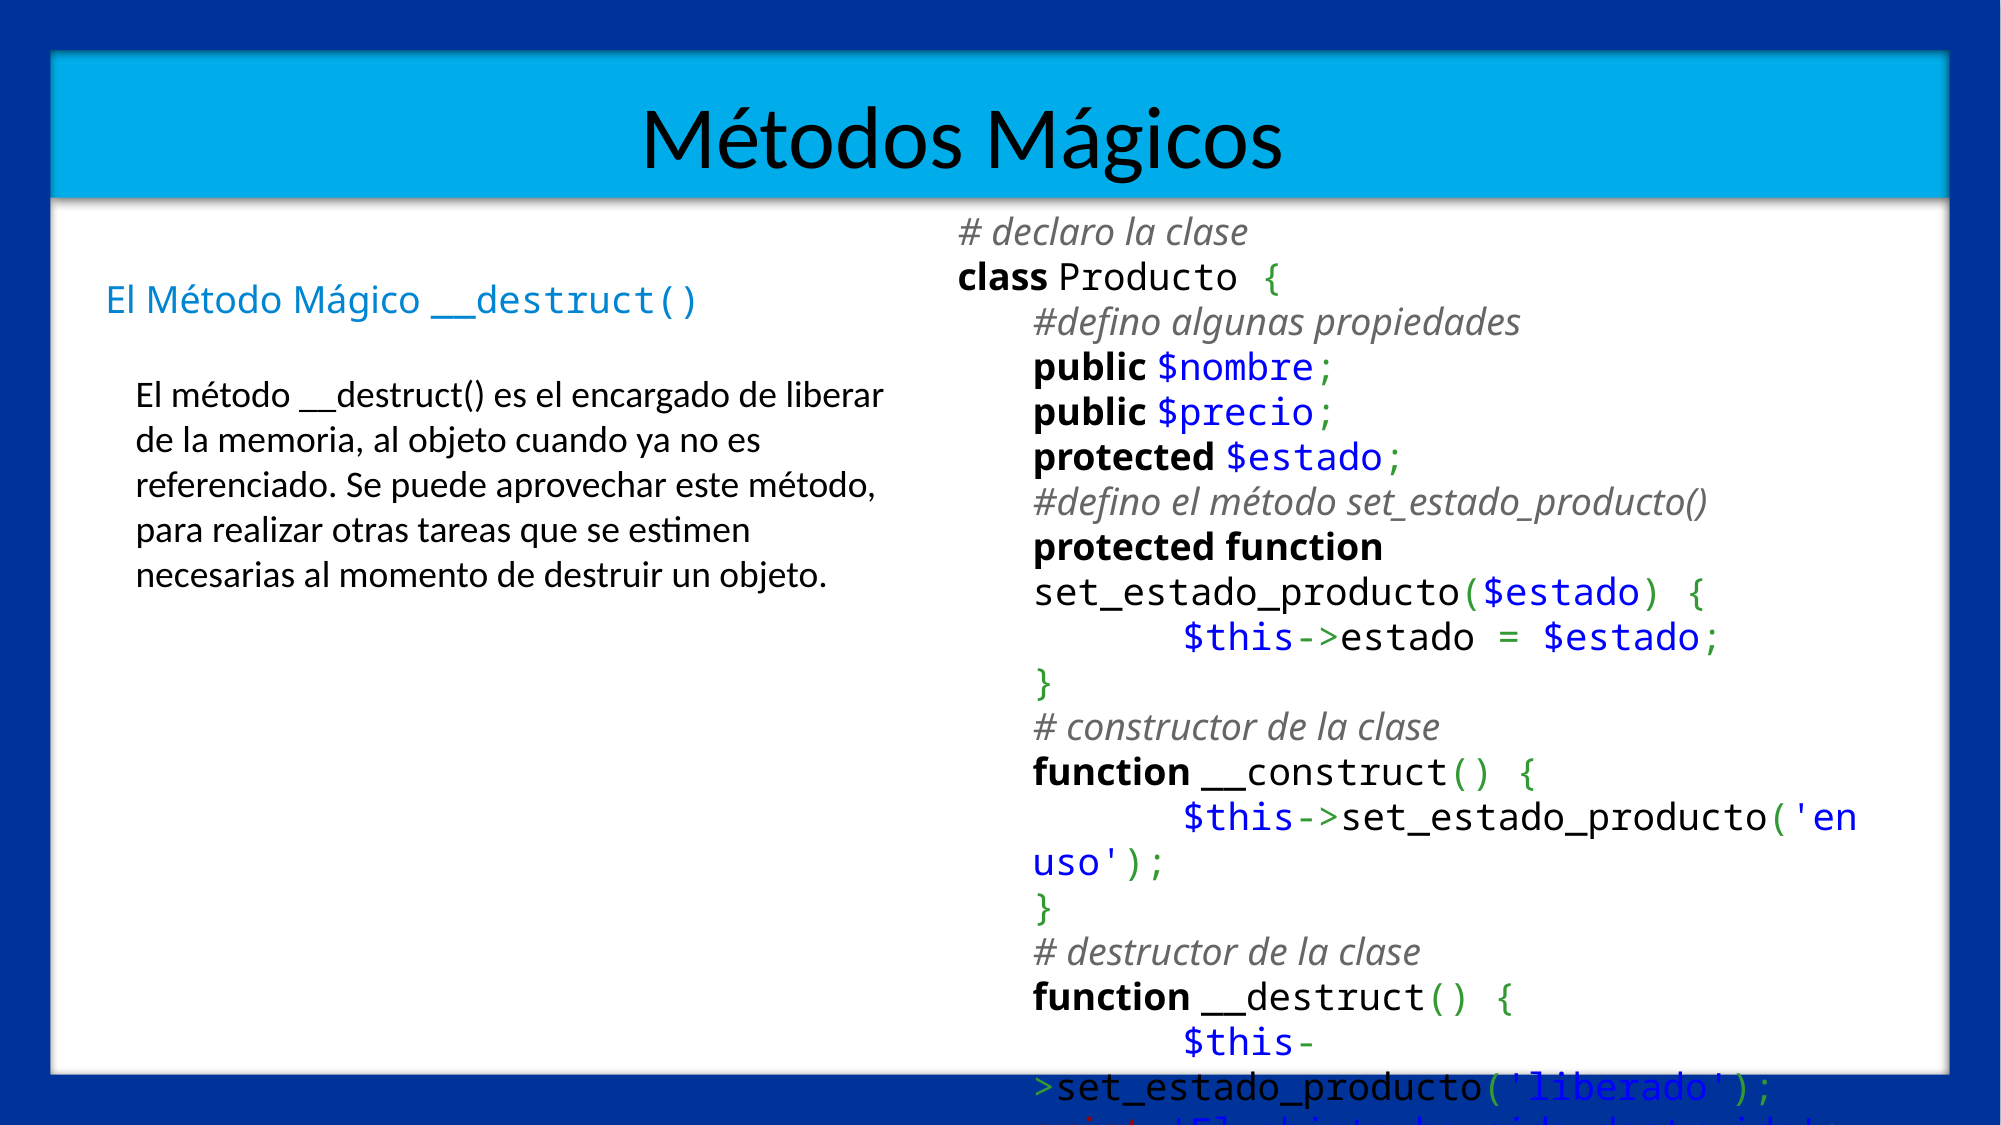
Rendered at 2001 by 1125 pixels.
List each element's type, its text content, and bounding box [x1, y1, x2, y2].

text_box El Método Mágico __destruct() [90, 268, 716, 328]
text_box # declaro la clase class Producto { #defino algunas propiedades public $nombre; public $precio; protected $estado; #defino el método set_estado_producto() protected function set_estado_producto($estado) { $this->estado = $estado; } # constructor de la clase function __construct() { $this->set_estado_producto('en uso'); } # destructor de la clase function __destruct() { $this->set_estado_producto('liberado'); print 'El objeto ha sido destruido'; } } [942, 201, 1943, 1125]
text_box El método __destruct() es el encargado de liberar de la memoria, al objeto cuando ya no es referenciado. Se puede aprovechar este método, para realizar otras tareas que se estimen necesarias al momento de destruir un objeto. [120, 363, 925, 603]
text_box Métodos Mágicos [385, 72, 1539, 194]
